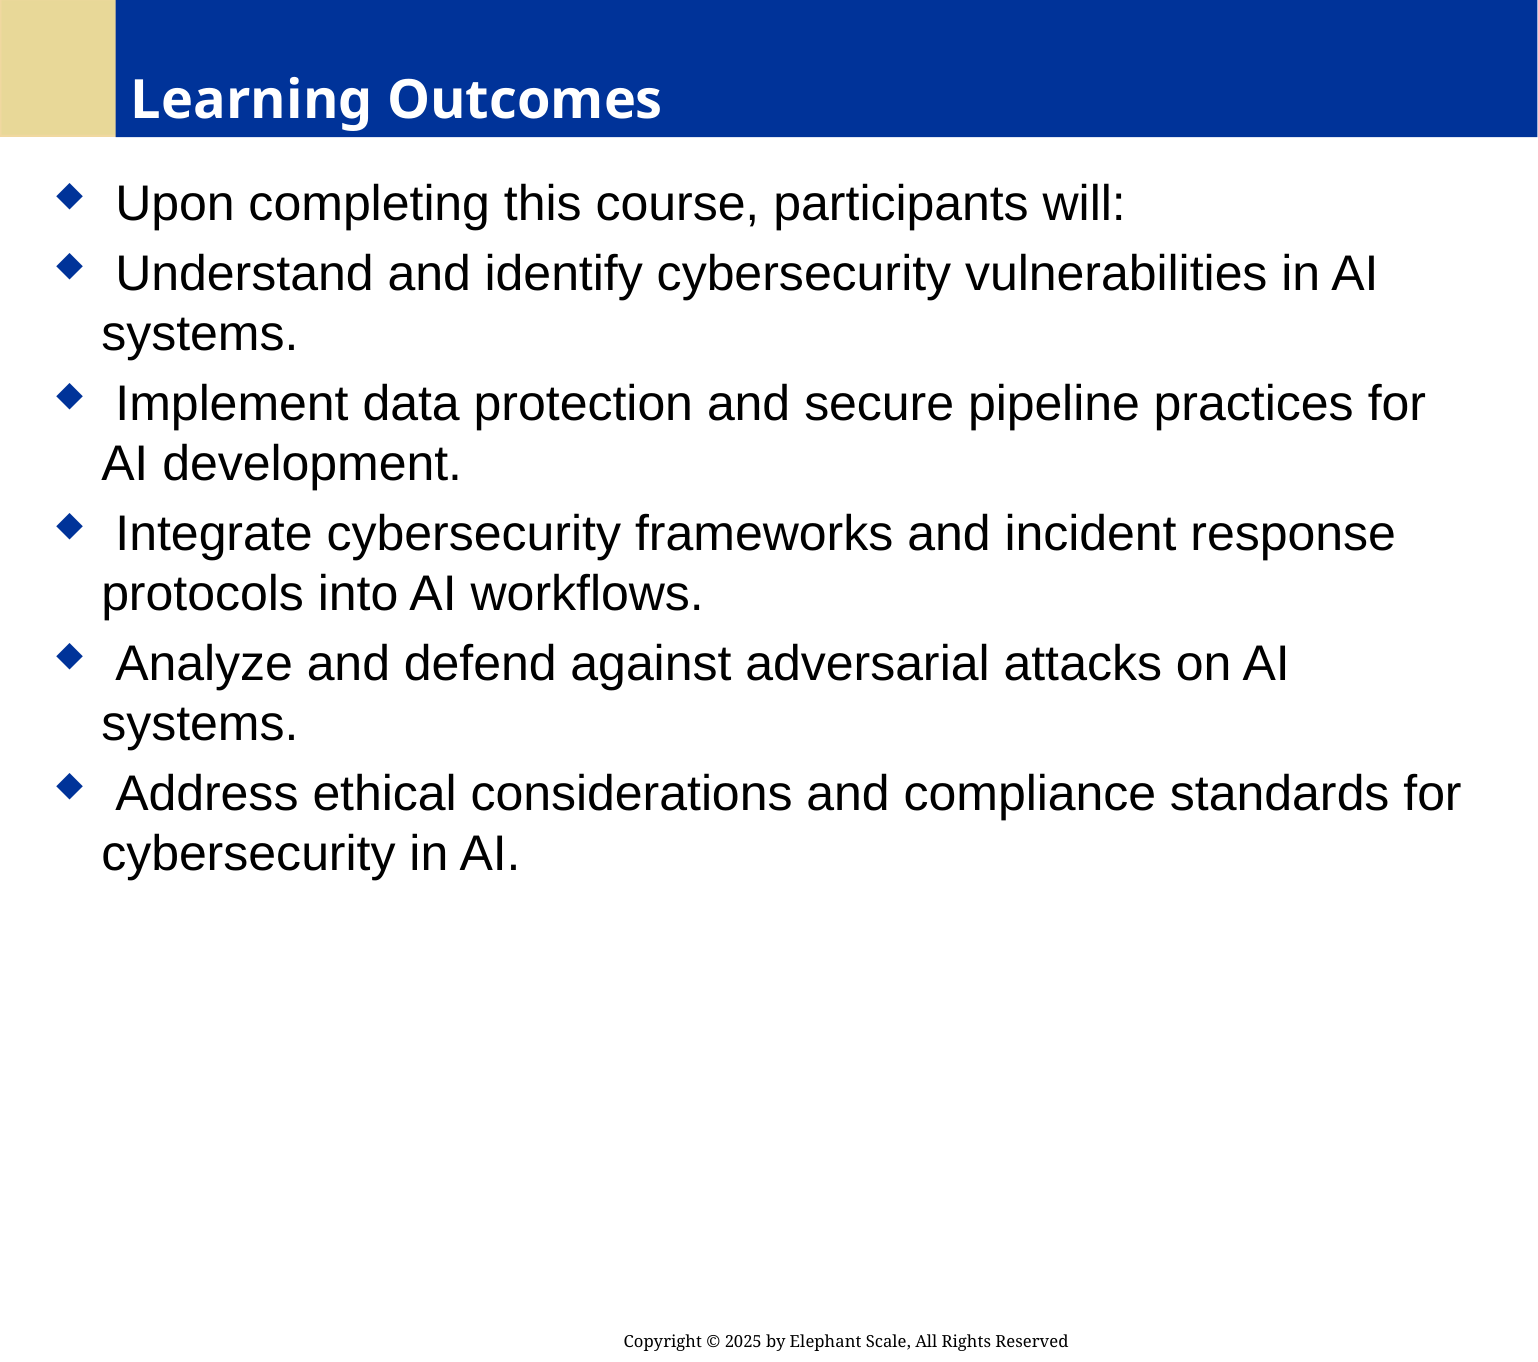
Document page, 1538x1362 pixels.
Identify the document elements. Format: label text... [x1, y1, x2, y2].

list Upon completing this course, participants will: Understand and identify cybersecurity vulnerabilities in AI systems. Implement data protection and secure pipeline practices for AI development. Integrate cybersecurity frameworks and incident response protocols into AI workflows. Analyze and defend against adversarial attacks on AI systems. Address ethical considerations and compliance standards for cybersecurity in AI. [38, 162, 1500, 1284]
title Learning Outcomes [115, 0, 1538, 138]
picture [0, 0, 115, 137]
text_box Copyright © 2025 by Elephant Scale, All Rights Reserved [608, 1322, 1085, 1358]
